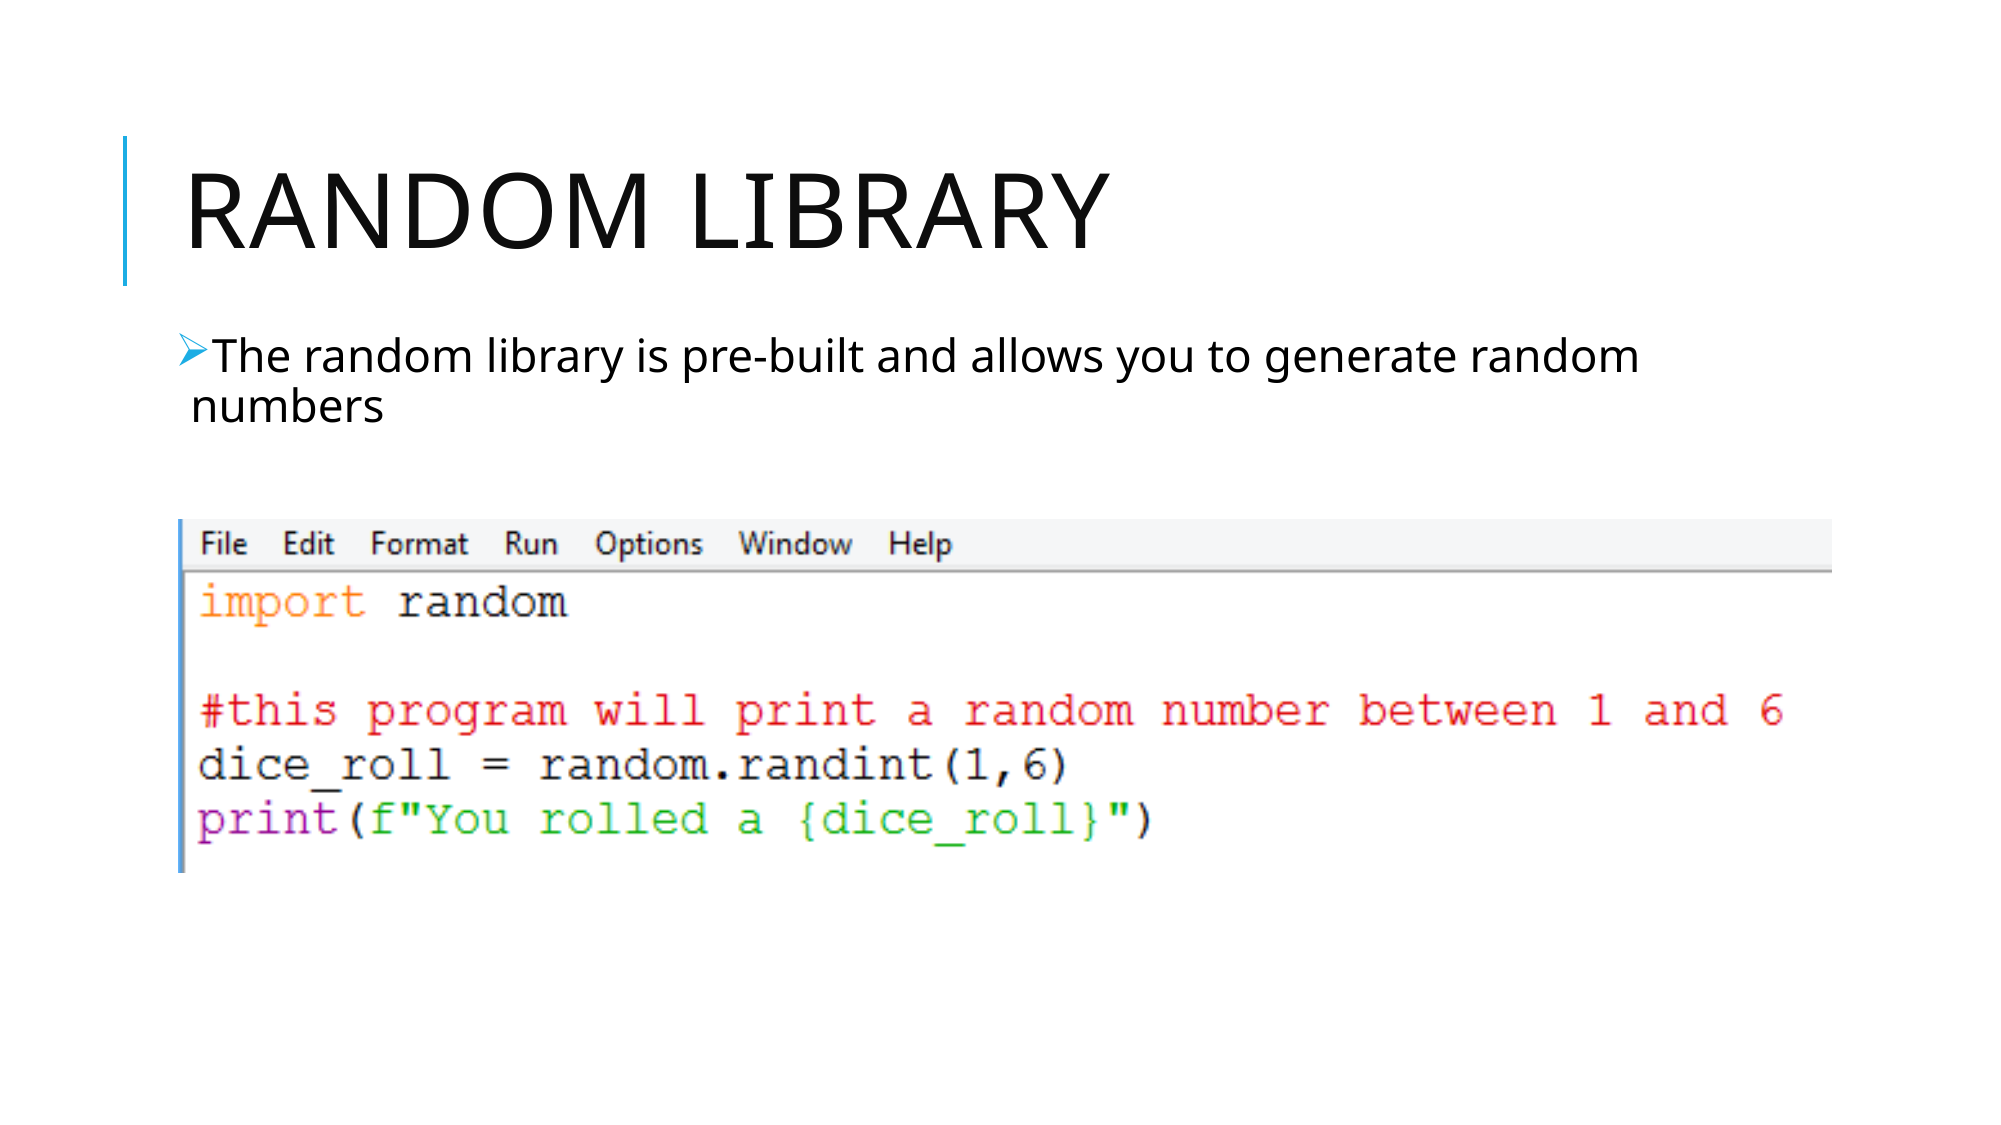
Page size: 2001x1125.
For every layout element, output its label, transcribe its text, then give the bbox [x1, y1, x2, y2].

title Random library [168, 96, 1763, 342]
text_box The random library is pre-built and allows you to generate random numbers [167, 325, 1729, 986]
picture [178, 519, 1833, 873]
